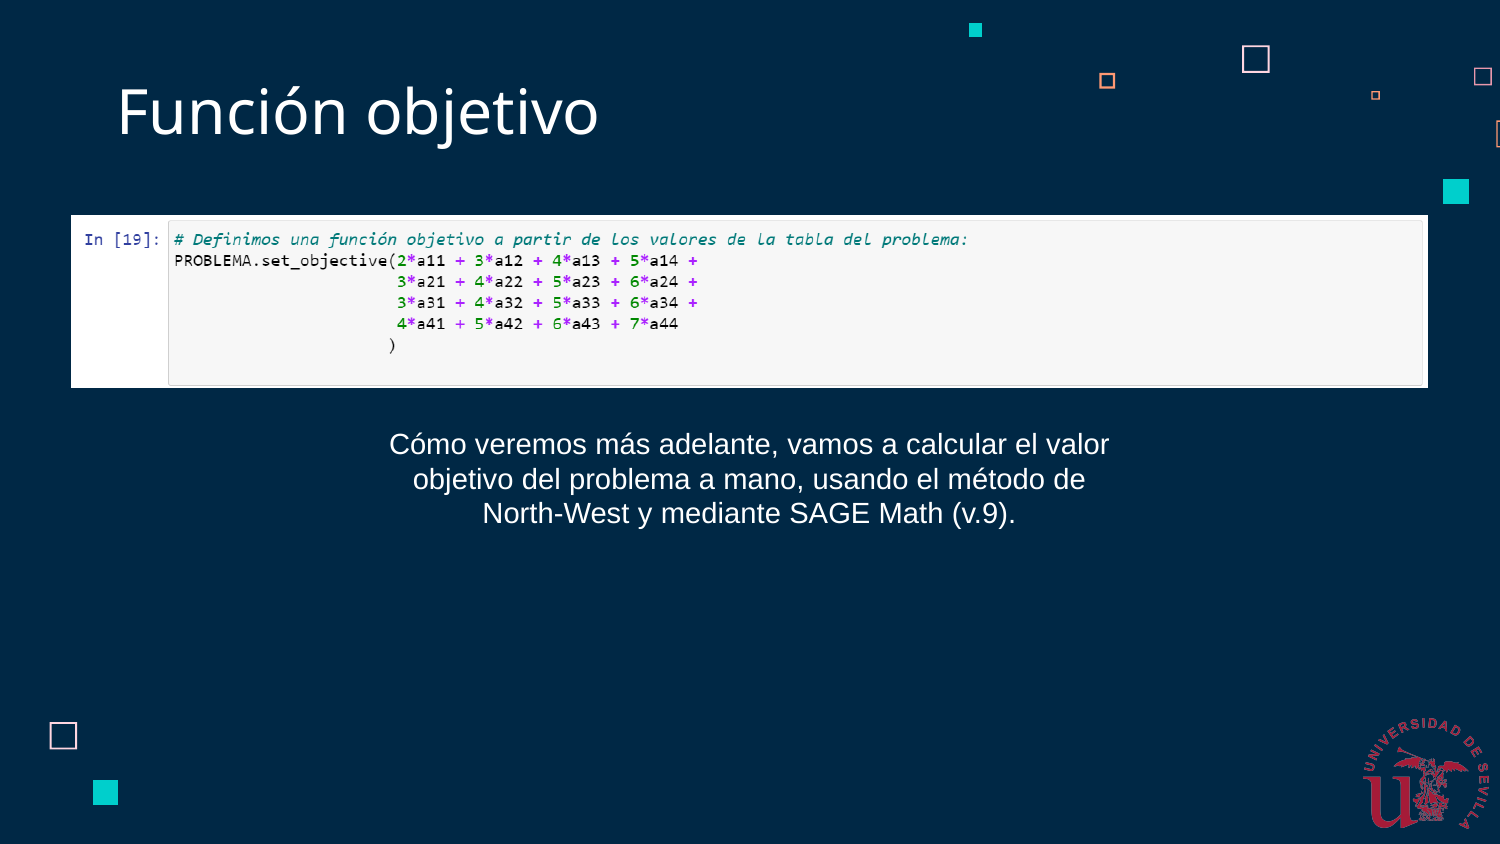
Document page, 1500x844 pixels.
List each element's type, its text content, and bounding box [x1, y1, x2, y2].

text_box Cómo veremos más adelante, vamos a calcular el valor objetivo del problema a mano, usando el método de North-West y mediante SAGE Math (v.9). [369, 417, 1131, 538]
title Función objetivo [101, 67, 878, 163]
picture [71, 214, 1429, 388]
picture [1363, 717, 1490, 830]
